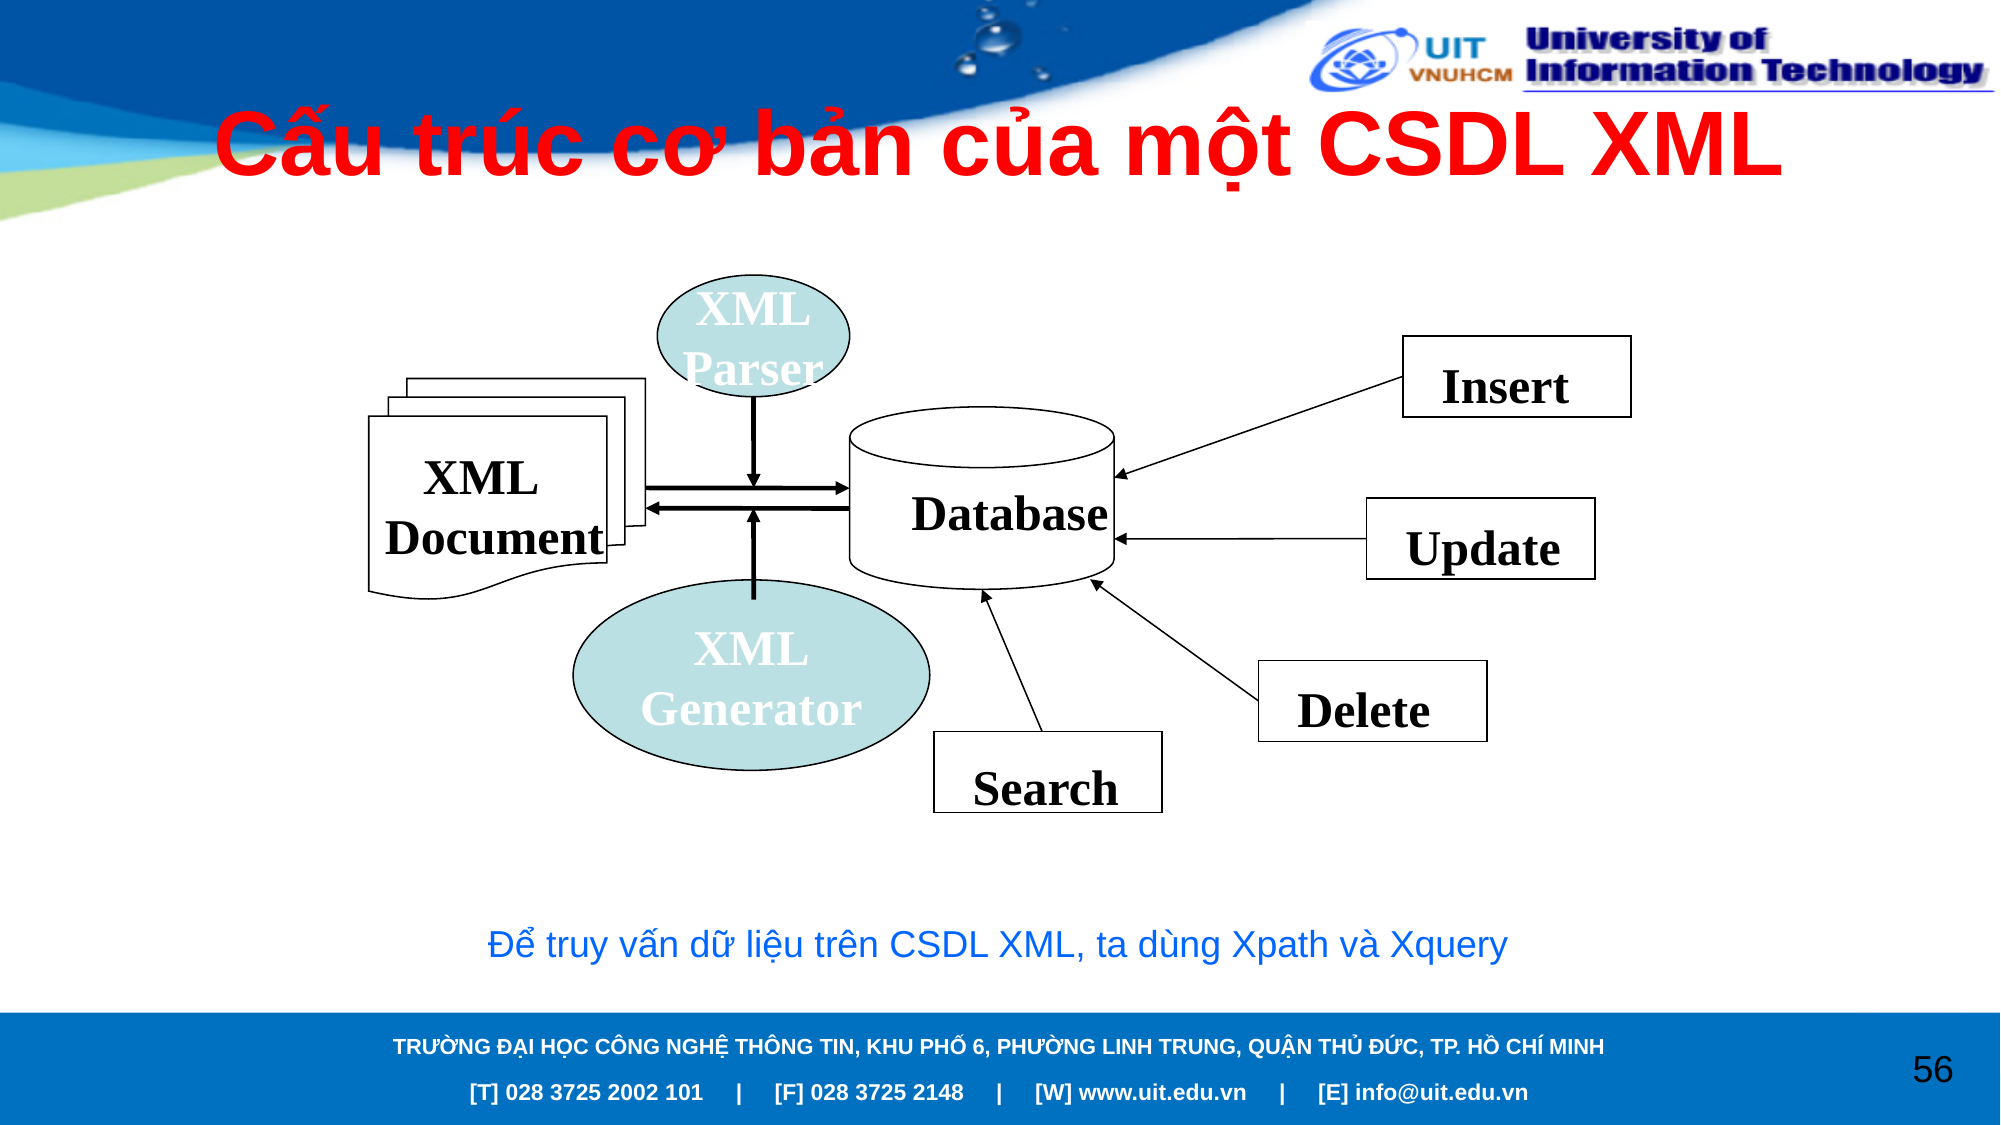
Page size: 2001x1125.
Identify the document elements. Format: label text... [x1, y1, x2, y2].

picture [0, 0, 2001, 1125]
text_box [368, 274, 1632, 825]
text_box Để truy vấn dữ liệu trên CSDL XML, ta dùng Xpath và Xquery [473, 912, 1524, 973]
title Cấu trúc cơ bản của một CSDL XML [99, 45, 1900, 233]
